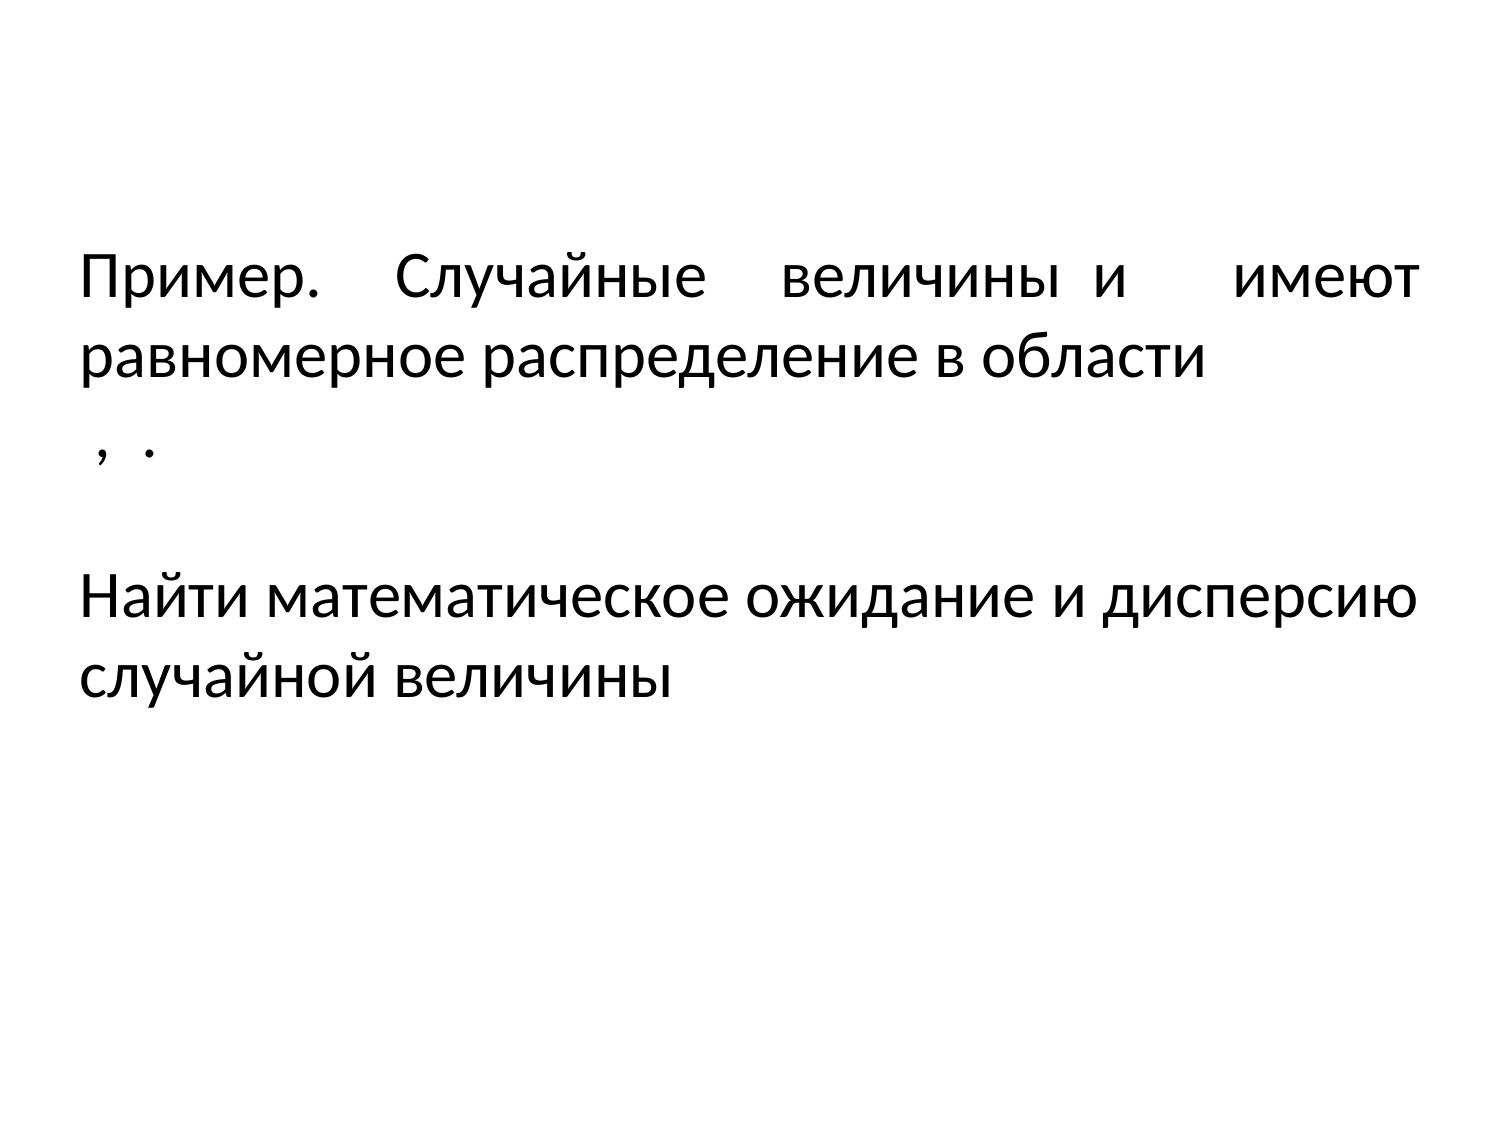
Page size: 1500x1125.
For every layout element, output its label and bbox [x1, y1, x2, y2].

text_box [97, 40, 1373, 282]
